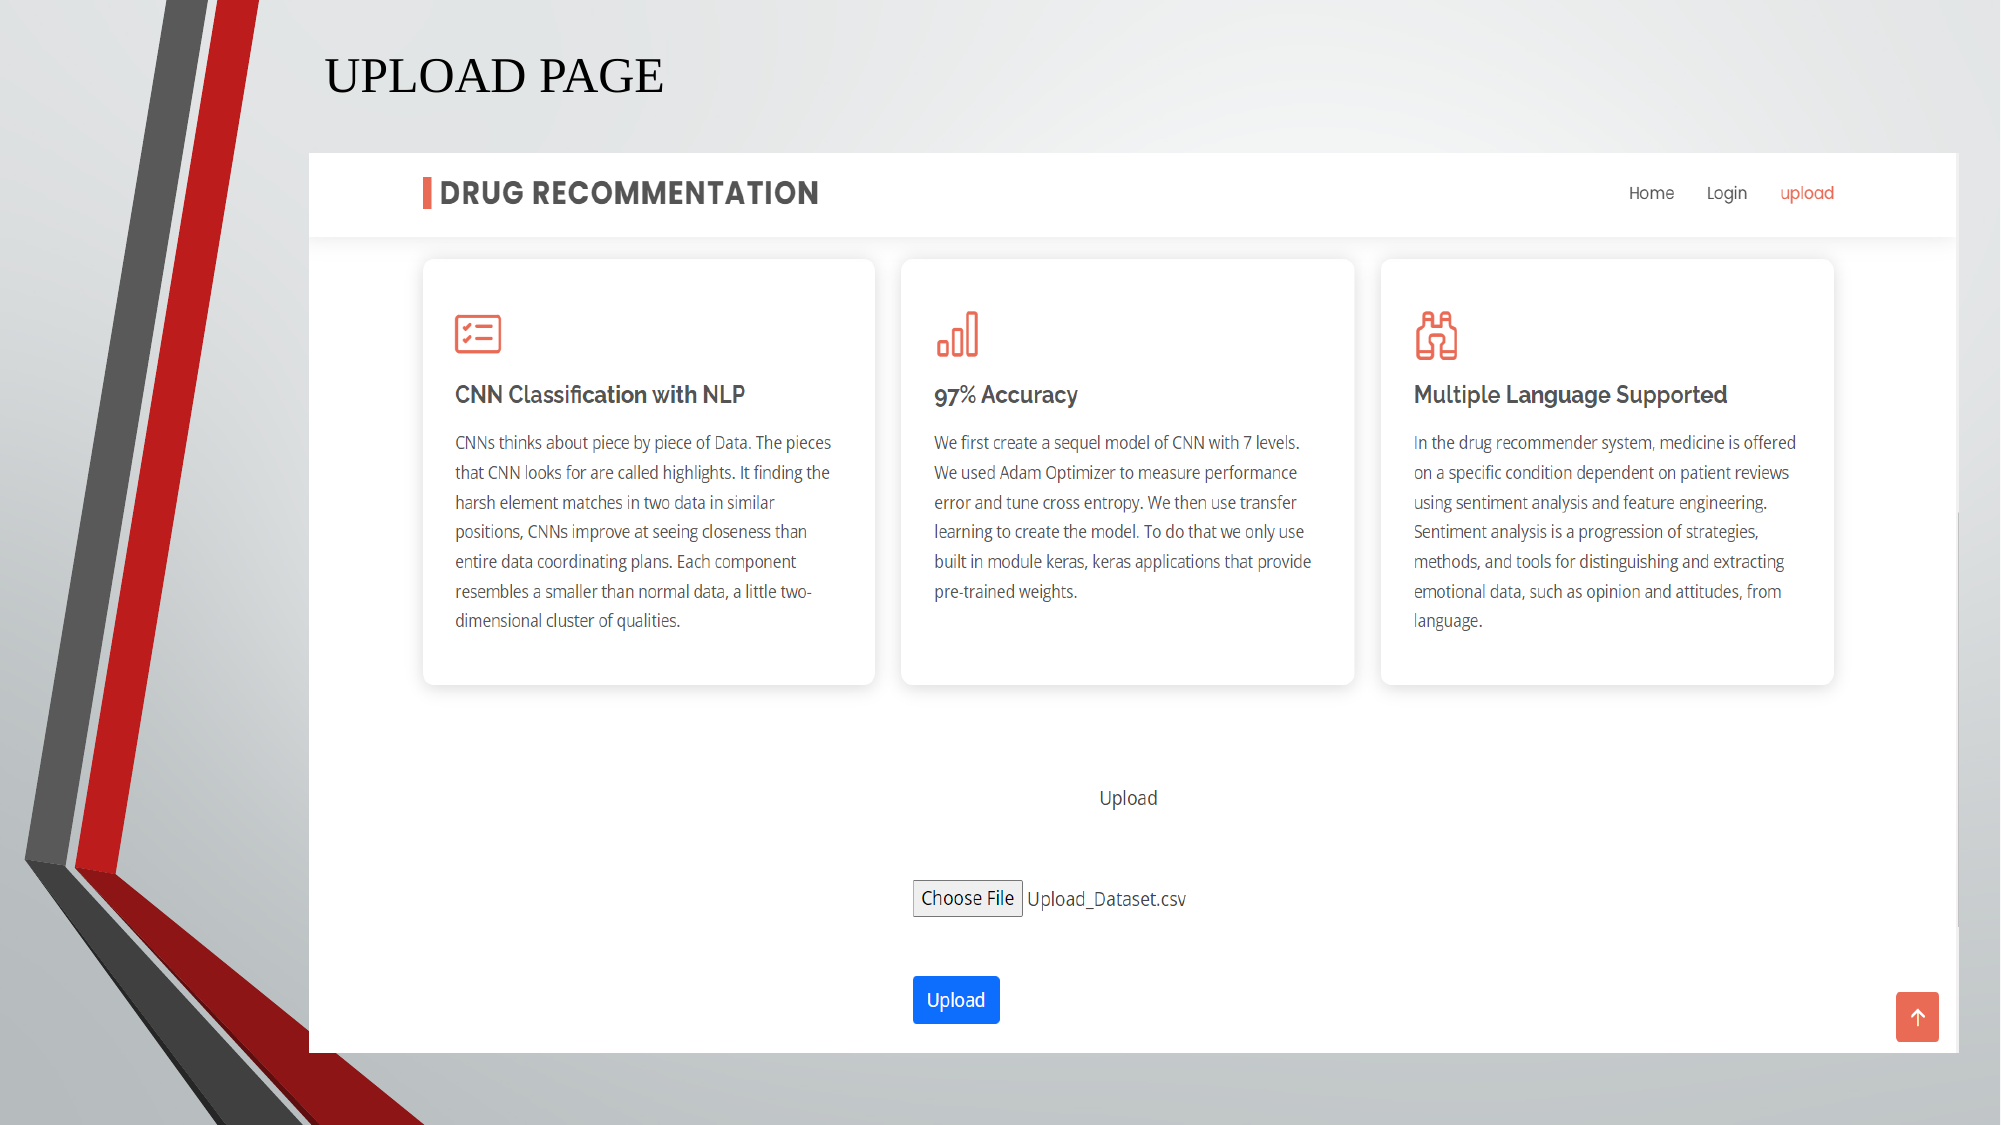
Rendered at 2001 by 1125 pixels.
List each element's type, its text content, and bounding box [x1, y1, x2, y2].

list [309, 152, 1960, 1053]
title UPLOAD PAGE [309, 26, 814, 119]
